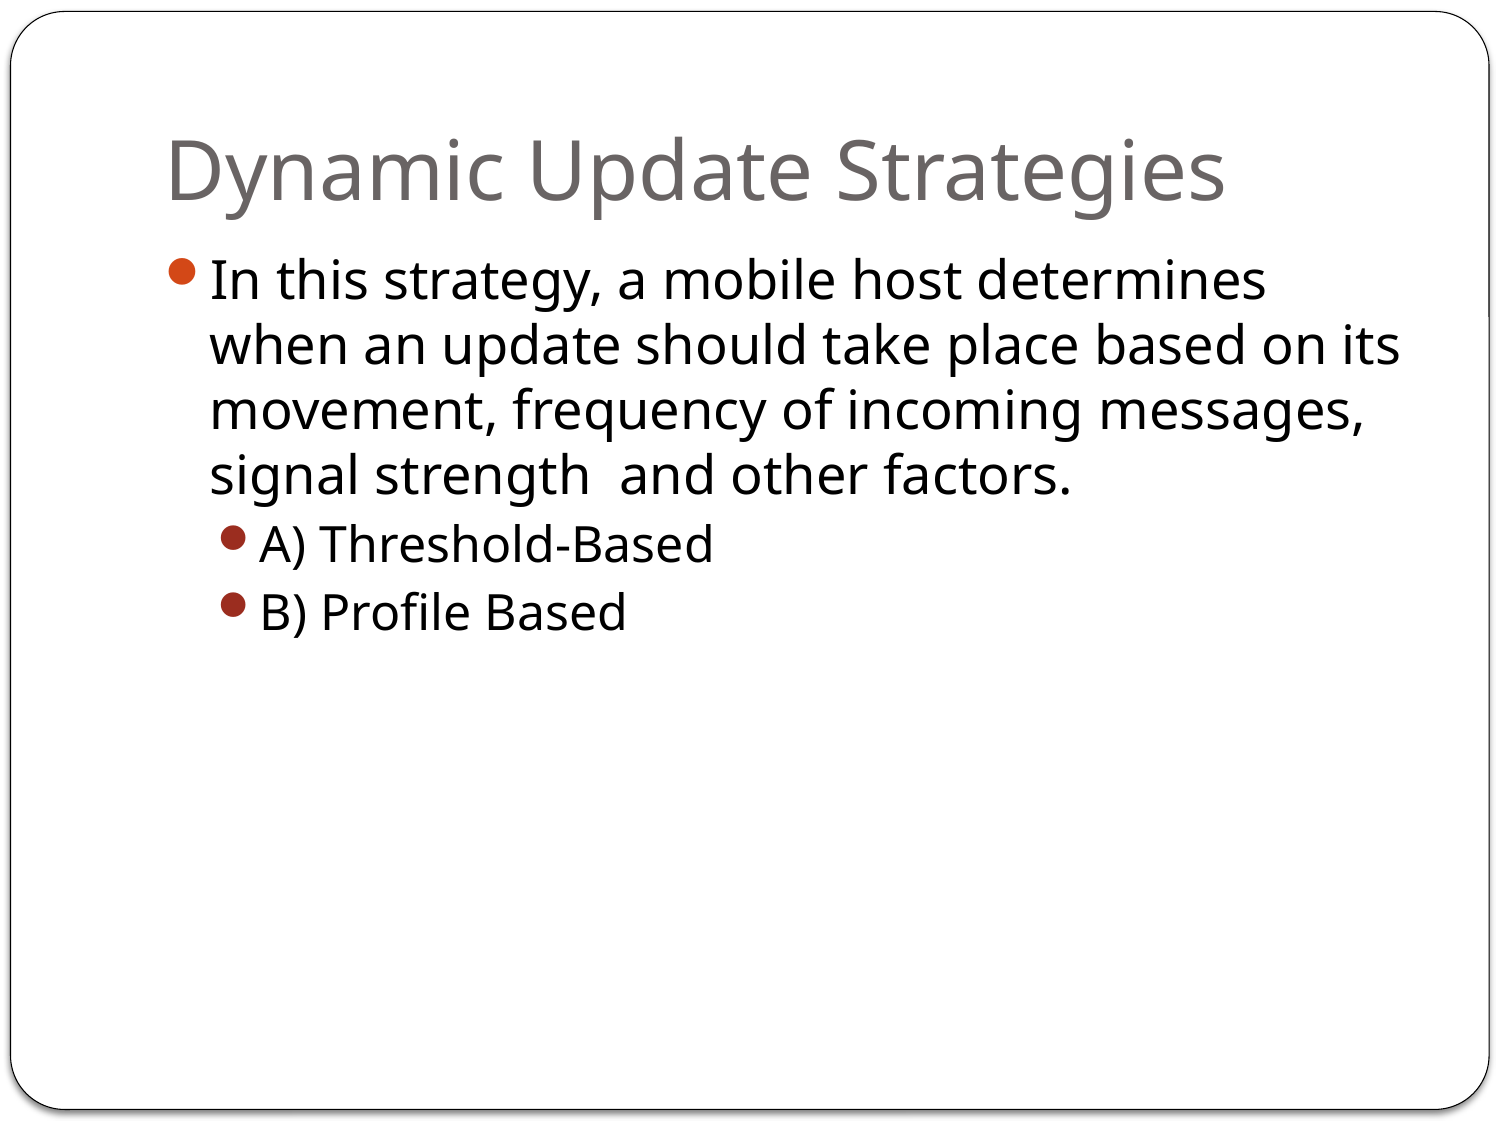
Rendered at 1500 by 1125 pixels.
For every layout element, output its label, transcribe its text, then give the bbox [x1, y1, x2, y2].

title Dynamic Update Strategies [150, 45, 1425, 233]
list In this strategy, a mobile host determines when an update should take place based on its movement, frequency of incoming messages, signal strength and other factors. A) Threshold-Based B) Profile Based [150, 237, 1425, 988]
